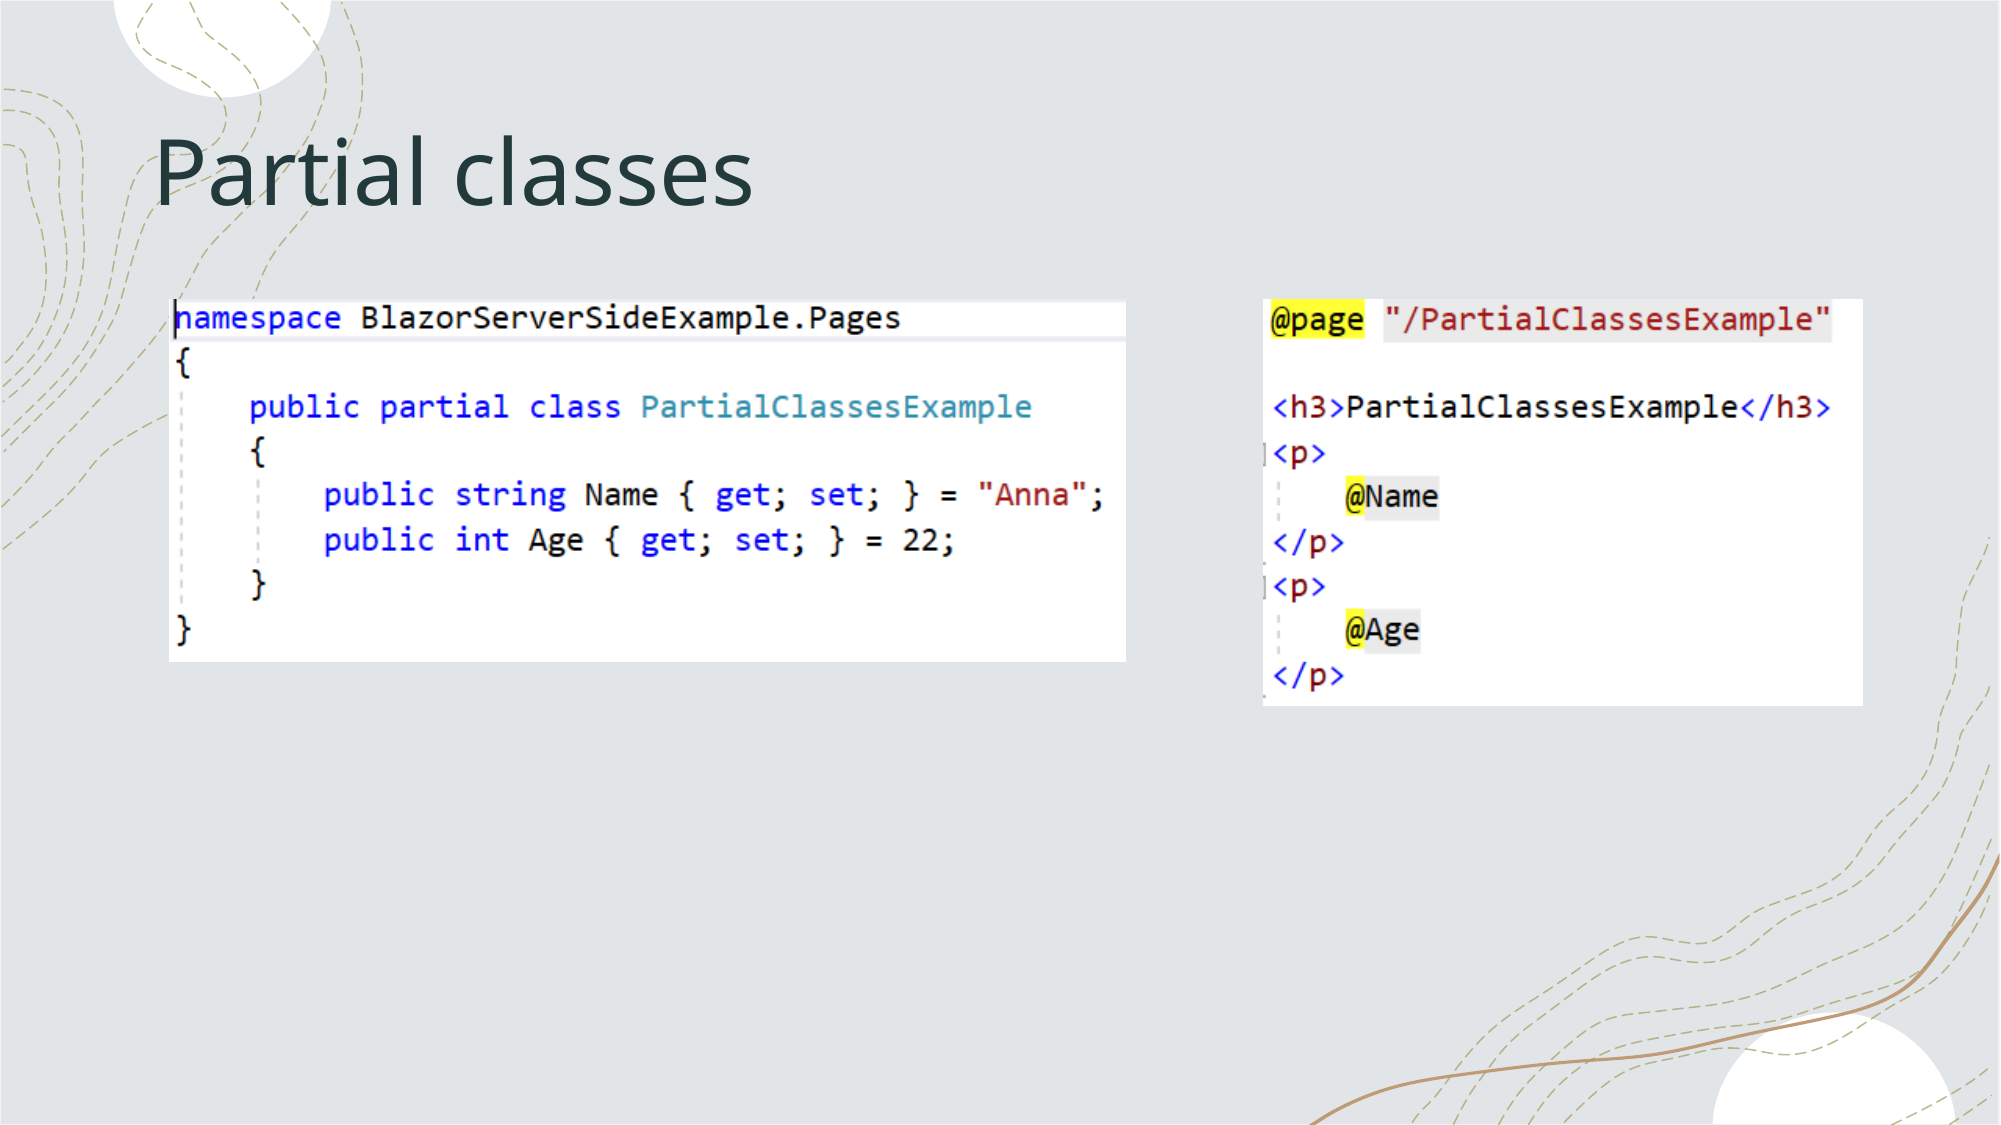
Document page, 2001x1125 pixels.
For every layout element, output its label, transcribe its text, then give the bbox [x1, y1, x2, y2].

picture [1263, 299, 1863, 706]
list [169, 299, 1126, 662]
title Partial classes [137, 59, 1863, 278]
